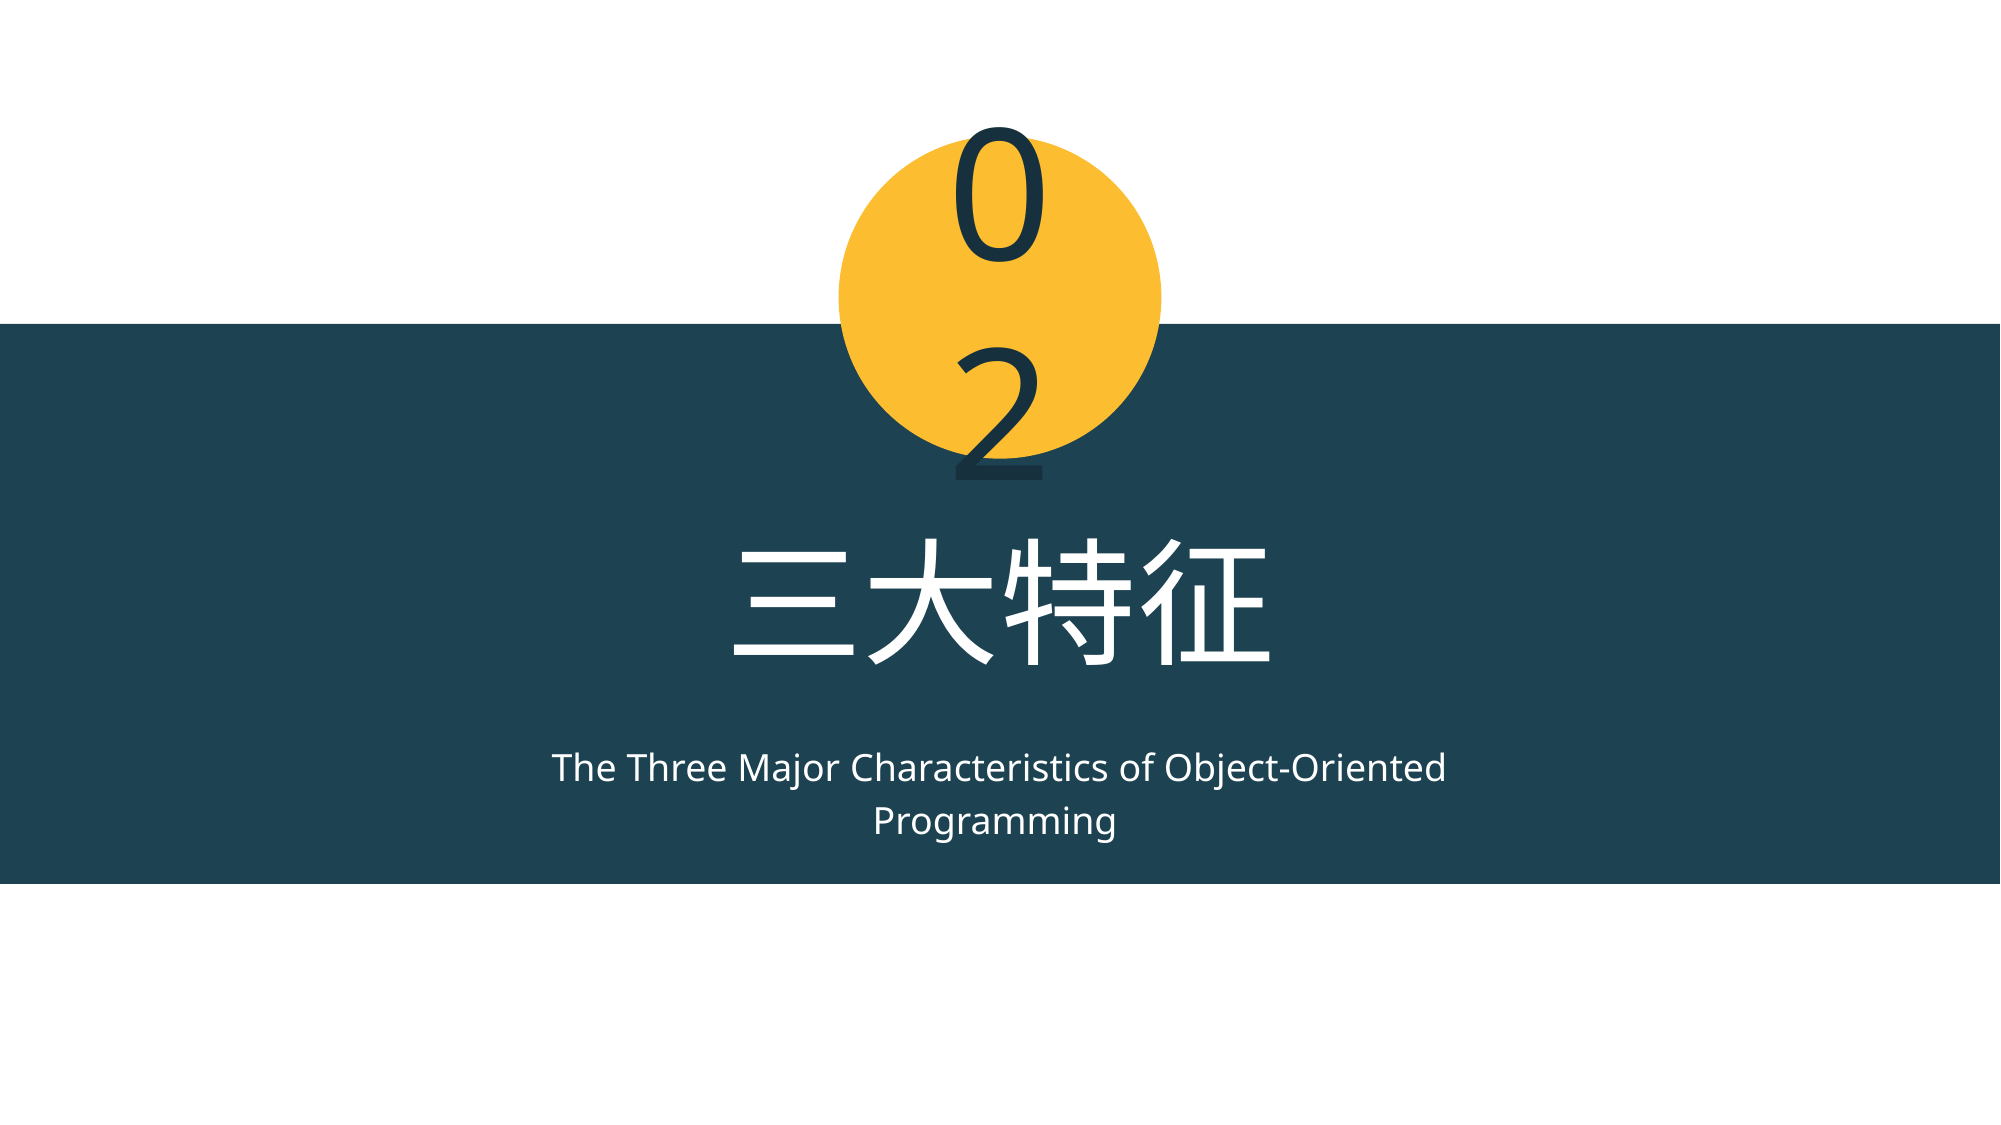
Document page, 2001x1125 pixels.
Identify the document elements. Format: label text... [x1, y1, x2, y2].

text_box [0, 323, 2000, 885]
text_box 三大特征 [710, 509, 1290, 690]
text_box 02 [837, 134, 1163, 460]
text_box The Three Major Characteristics of Object-Oriented Programming [444, 727, 1556, 850]
